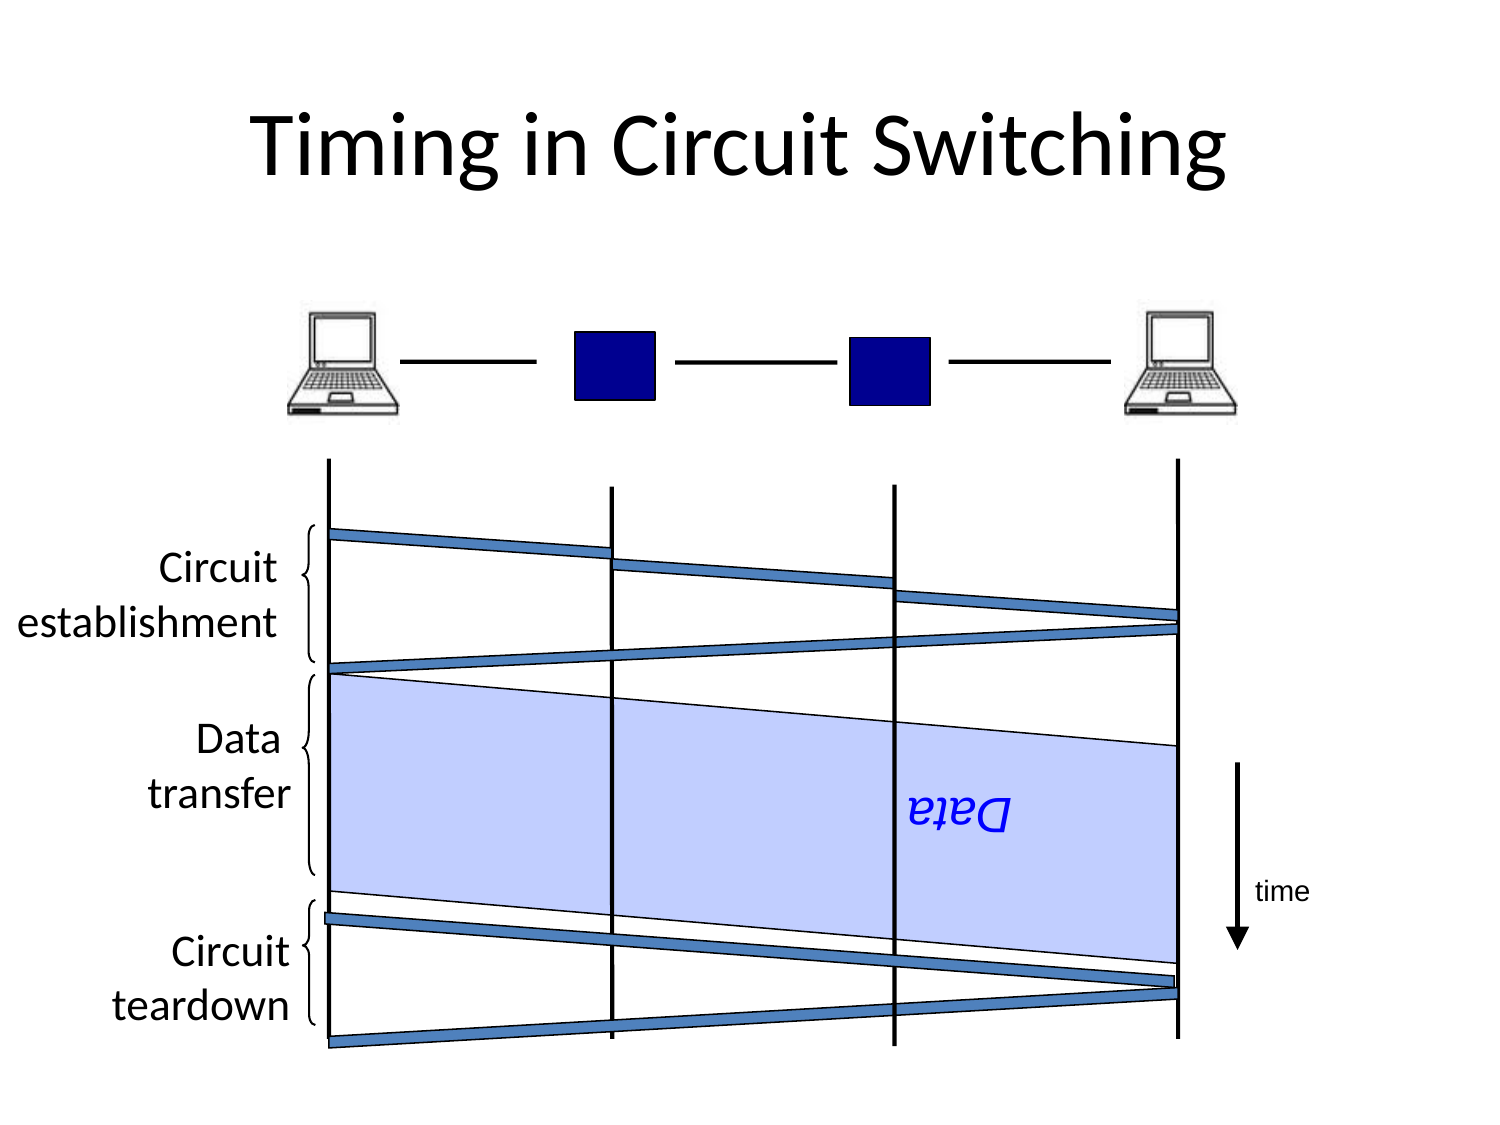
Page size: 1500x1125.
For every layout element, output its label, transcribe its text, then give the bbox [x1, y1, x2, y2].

text_box [324, 912, 1175, 988]
text_box [328, 1003, 894, 1048]
picture [286, 300, 401, 426]
text_box Data [329, 674, 894, 940]
text_box [574, 331, 656, 400]
text_box Circuit establishment [0, 531, 284, 652]
picture [1124, 299, 1238, 425]
text_box time [1240, 864, 1326, 915]
text_box [849, 337, 931, 406]
text_box [895, 590, 1179, 621]
text_box Data transfer [141, 702, 298, 824]
text_box [302, 674, 316, 876]
text_box [328, 528, 612, 559]
text_box [611, 558, 894, 589]
text_box [302, 524, 315, 663]
text_box [895, 623, 1179, 648]
text_box [1227, 762, 1248, 950]
text_box [328, 637, 894, 674]
text_box [302, 899, 316, 1026]
text_box [895, 987, 1179, 1016]
text_box Data [895, 721, 1178, 964]
text_box Circuit teardown [95, 915, 297, 1036]
title Timing in Circuit Switching [75, 45, 1425, 233]
